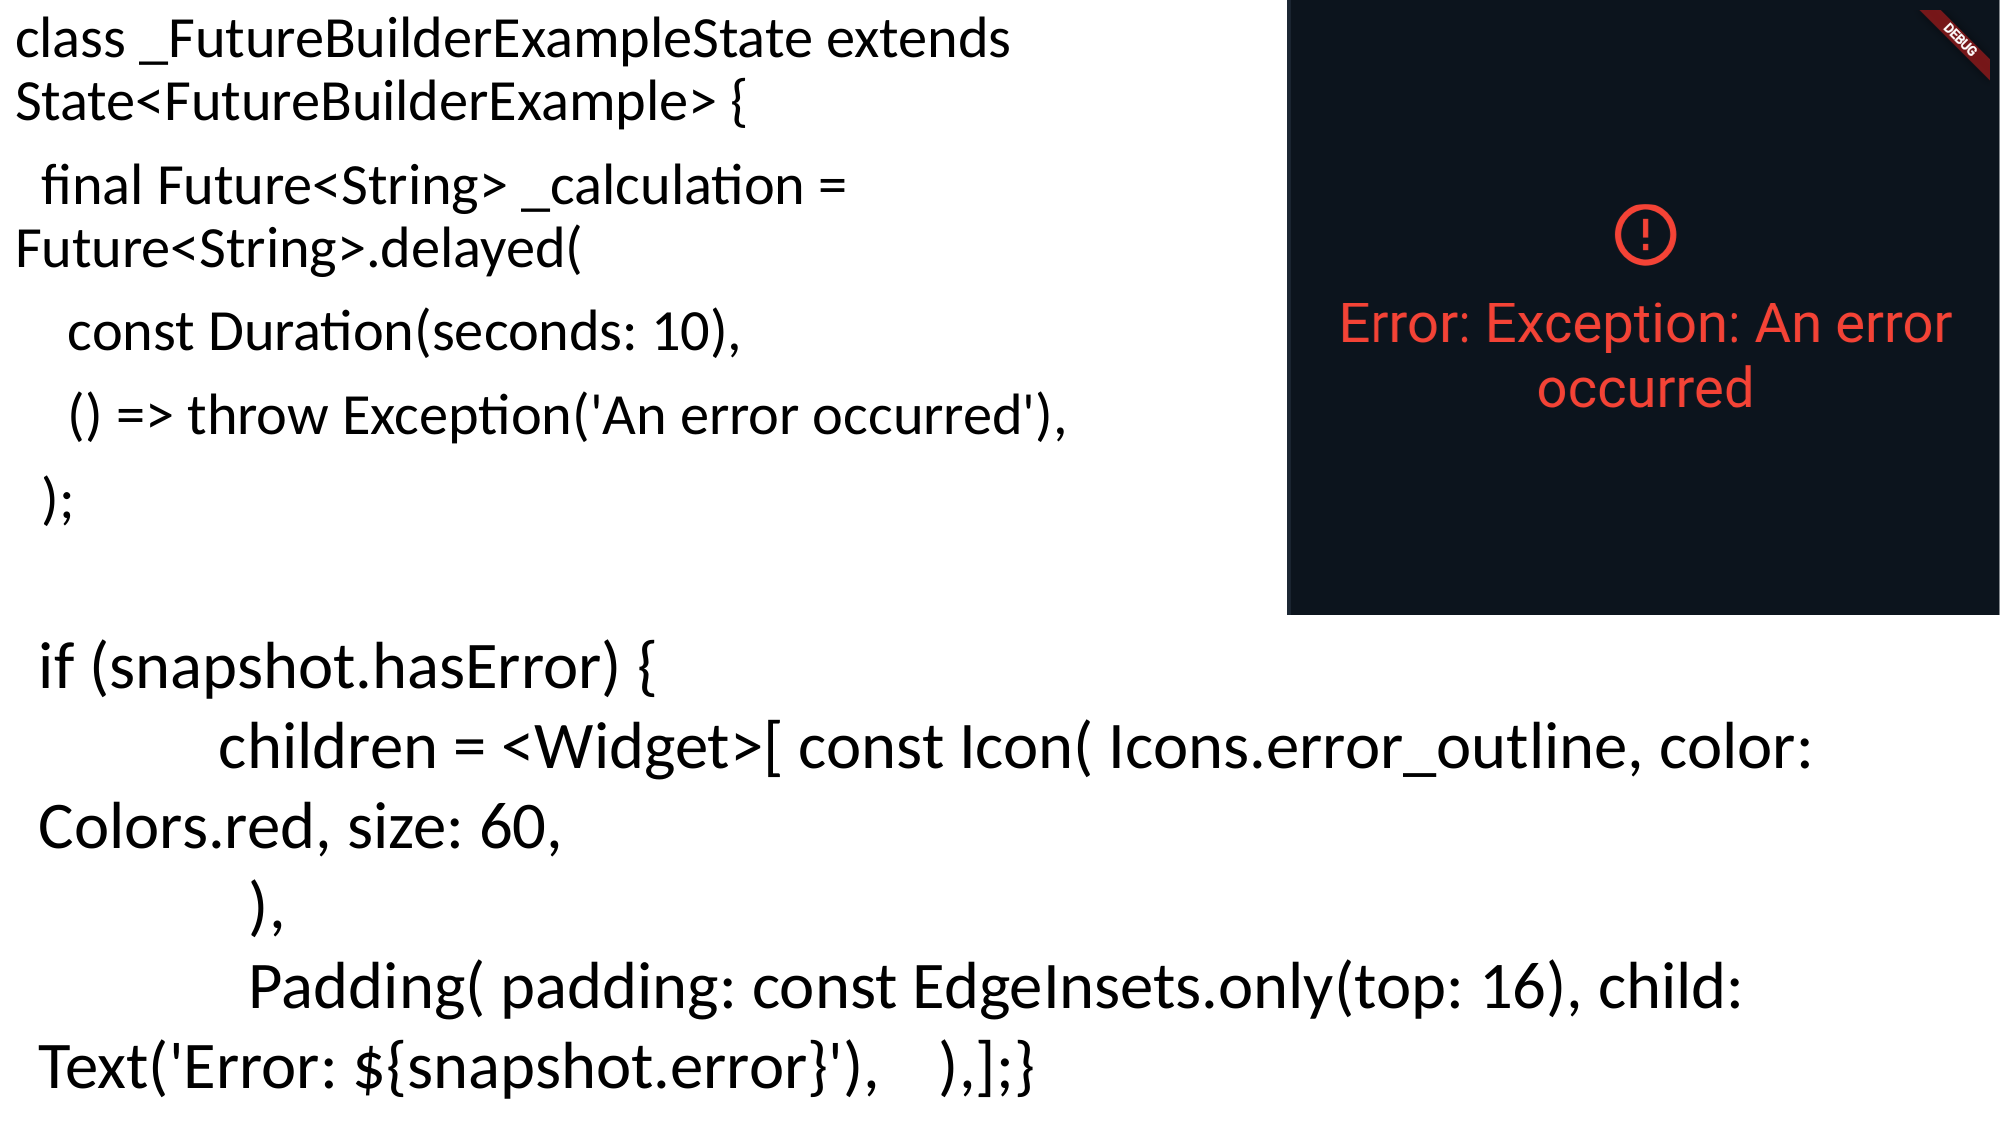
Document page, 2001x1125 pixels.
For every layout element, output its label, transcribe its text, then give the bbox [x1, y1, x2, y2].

text_box if (snapshot.hasError) { children = <Widget>[ const Icon( Icons.error_outline, color: Colors.red, size: 60, ), Padding( padding: const EdgeInsets.only(top: 16), child: Text('Error: ${snapshot.error}'), ),];} [24, 614, 2000, 1110]
picture [1287, 0, 2000, 615]
list class _FutureBuilderExampleState extends State<FutureBuilderExample> { final Future<String> _calculation = Future<String>.delayed( const Duration(seconds: 10), () => throw Exception('An error occurred'), ); [0, 0, 1355, 1125]
